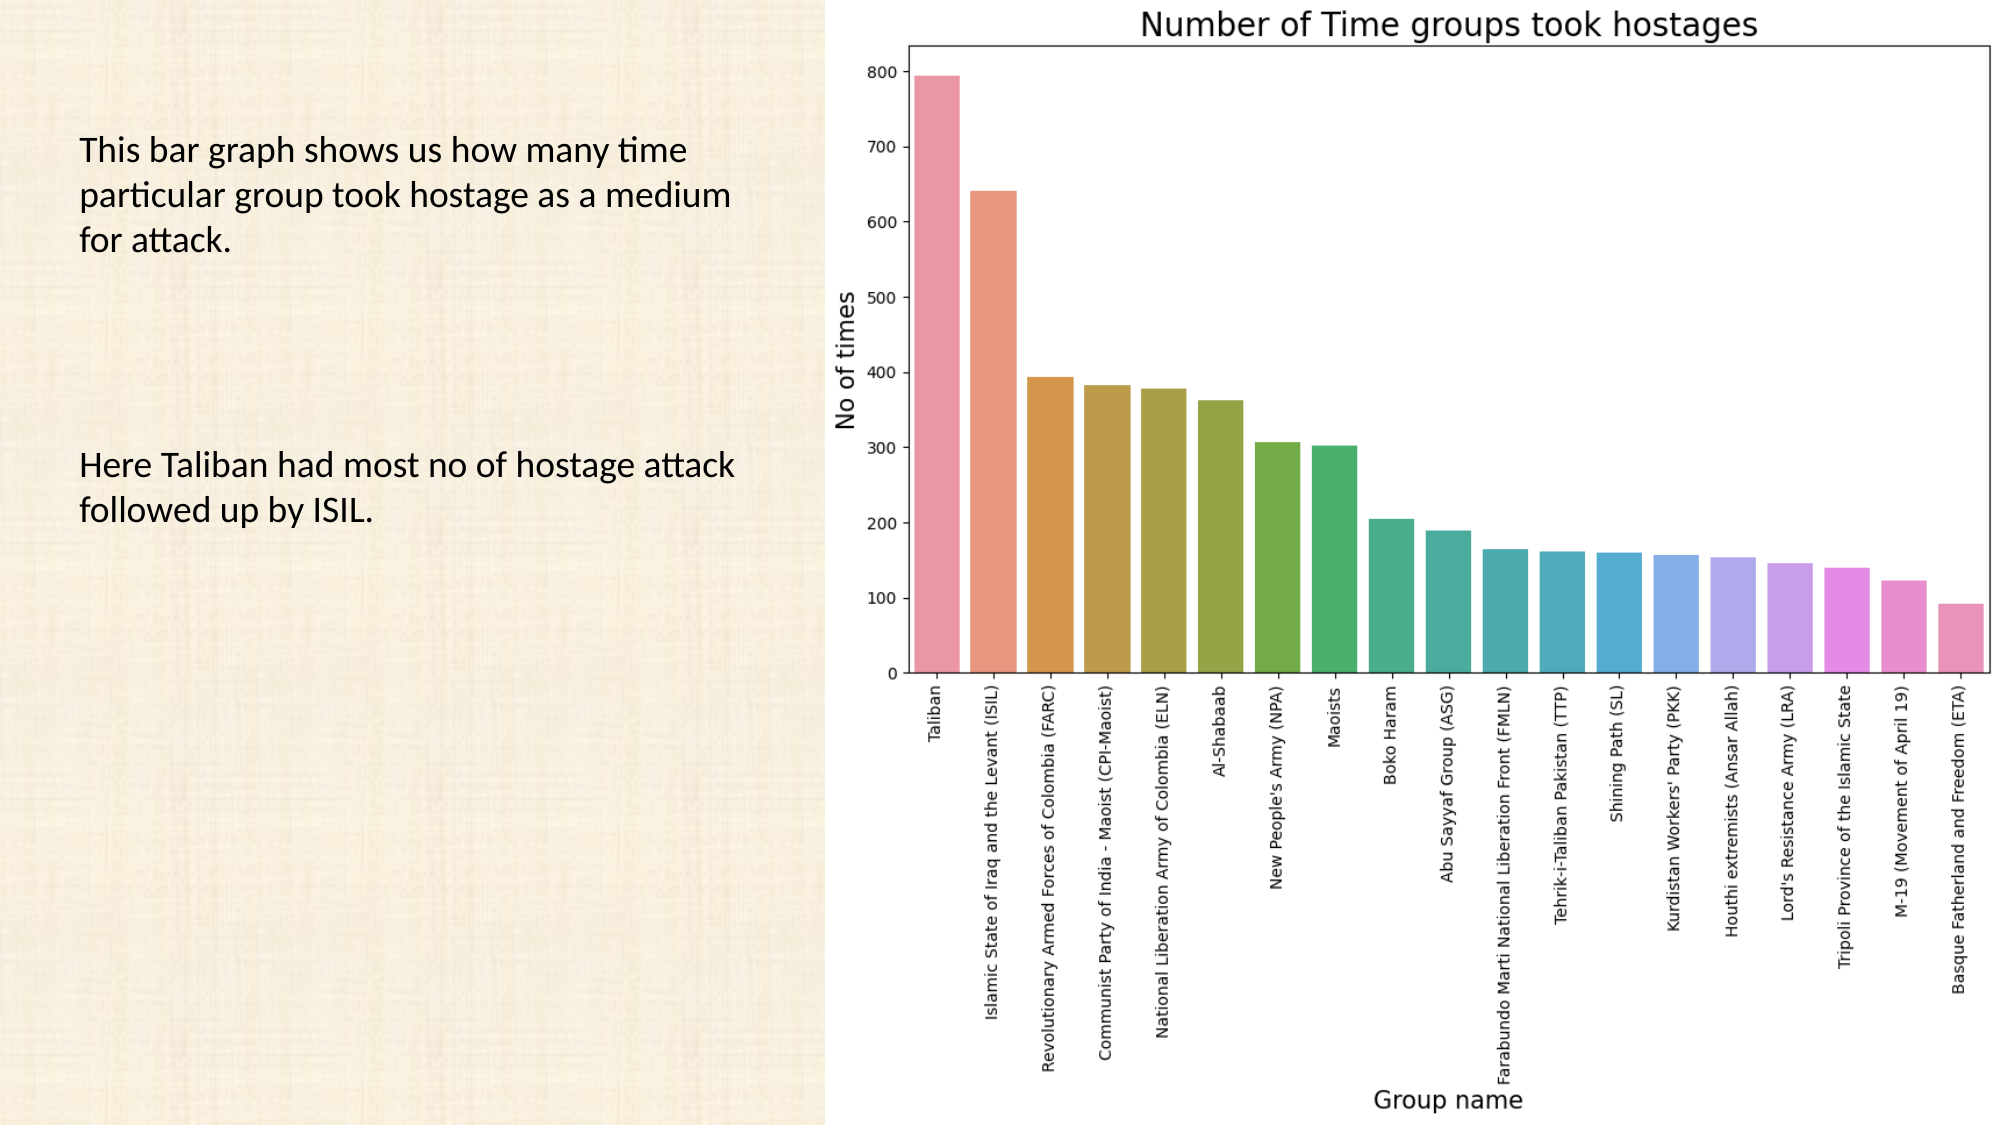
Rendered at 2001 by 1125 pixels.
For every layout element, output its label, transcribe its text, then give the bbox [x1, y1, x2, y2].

text_box This bar graph shows us how many time particular group took hostage as a medium for attack. Here Taliban had most no of hostage attack followed up by ISIL. [64, 117, 759, 538]
picture [824, 0, 2000, 1125]
